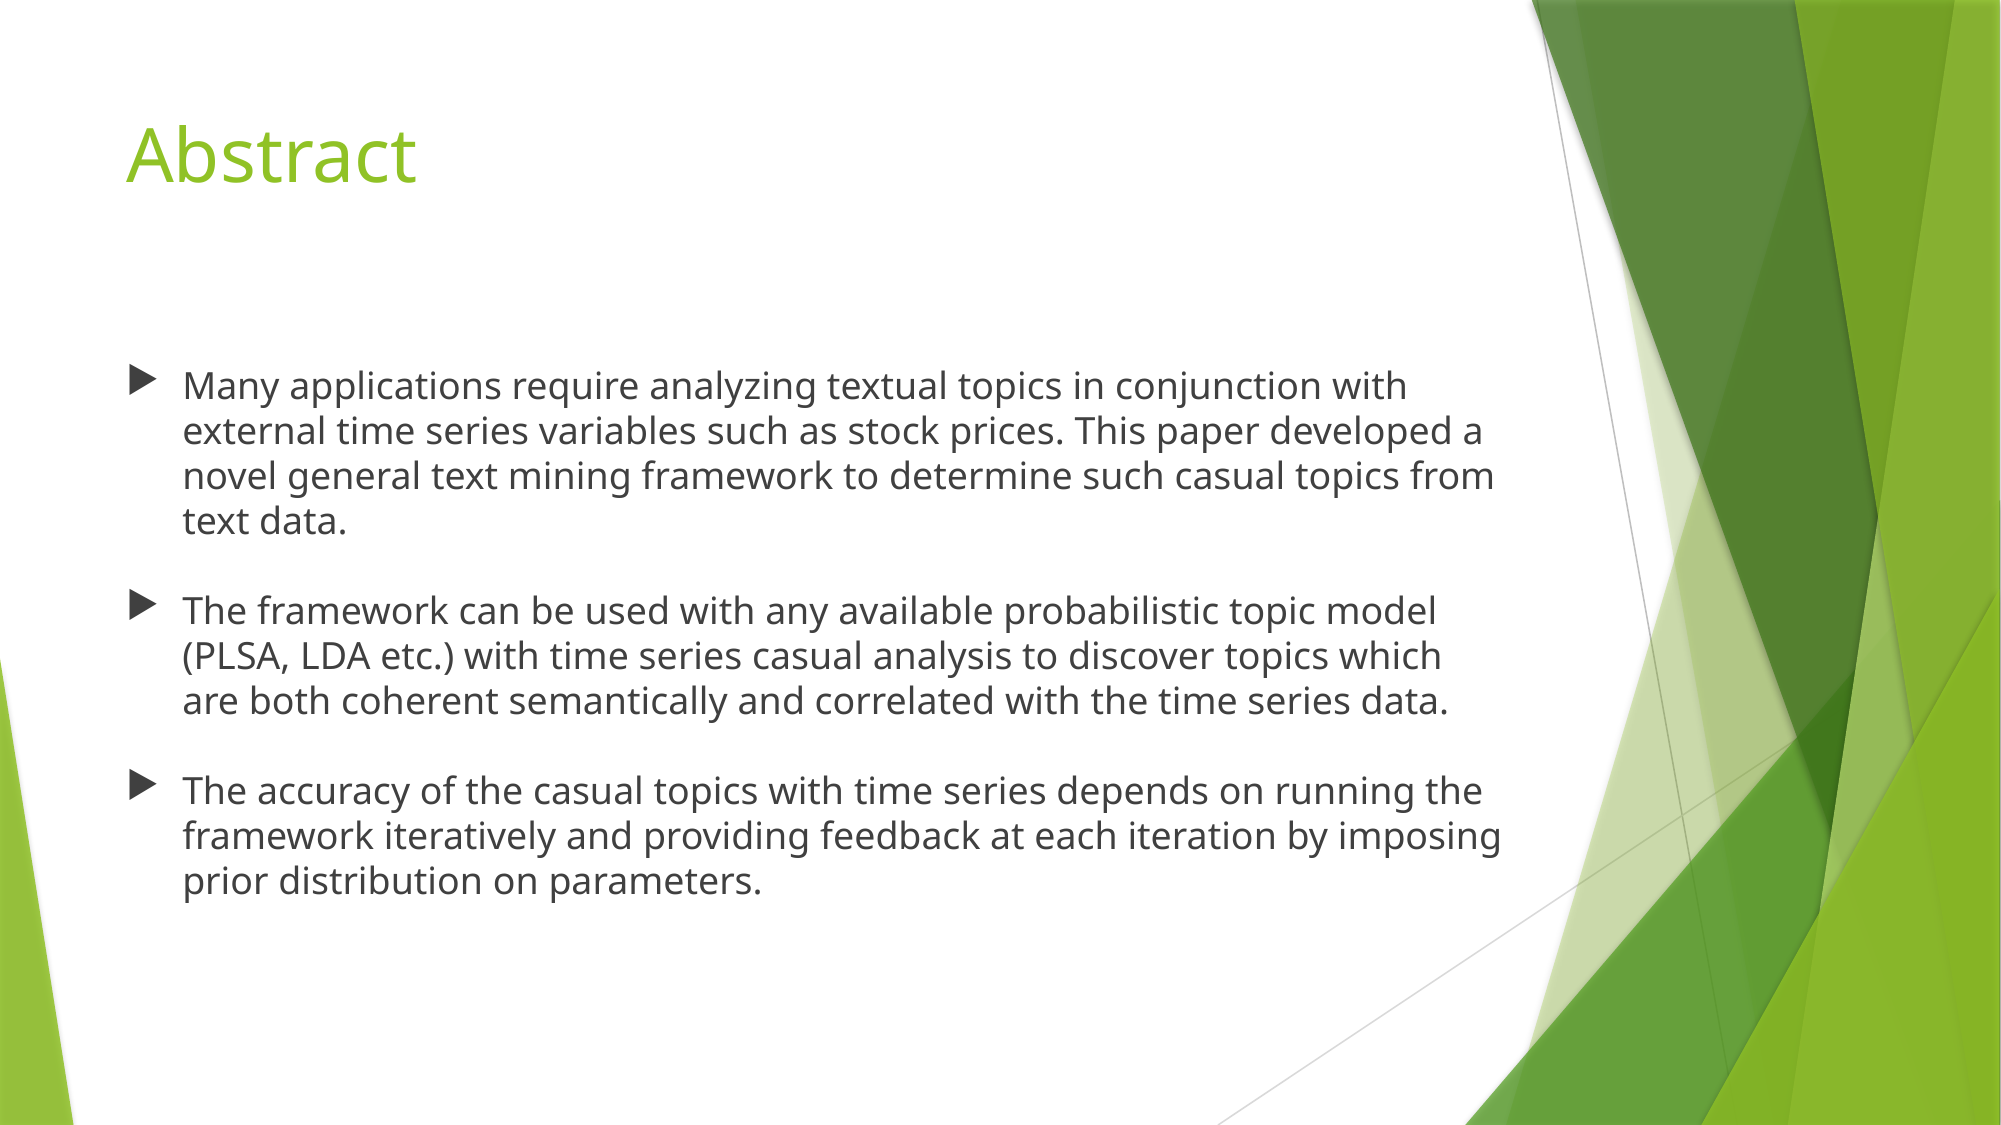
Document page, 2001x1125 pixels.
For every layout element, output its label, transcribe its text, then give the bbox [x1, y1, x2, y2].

title Abstract [111, 99, 1522, 317]
list Many applications require analyzing textual topics in conjunction with external time series variables such as stock prices. This paper developed a novel general text mining framework to determine such casual topics from text data. The framework can be used with any available probabilistic topic model (PLSA, LDA etc.) with time series casual analysis to discover topics which are both coherent semantically and correlated with the time series data. The accuracy of the casual topics with time series depends on running the framework iteratively and providing feedback at each iteration by imposing prior distribution on parameters. [111, 354, 1522, 992]
